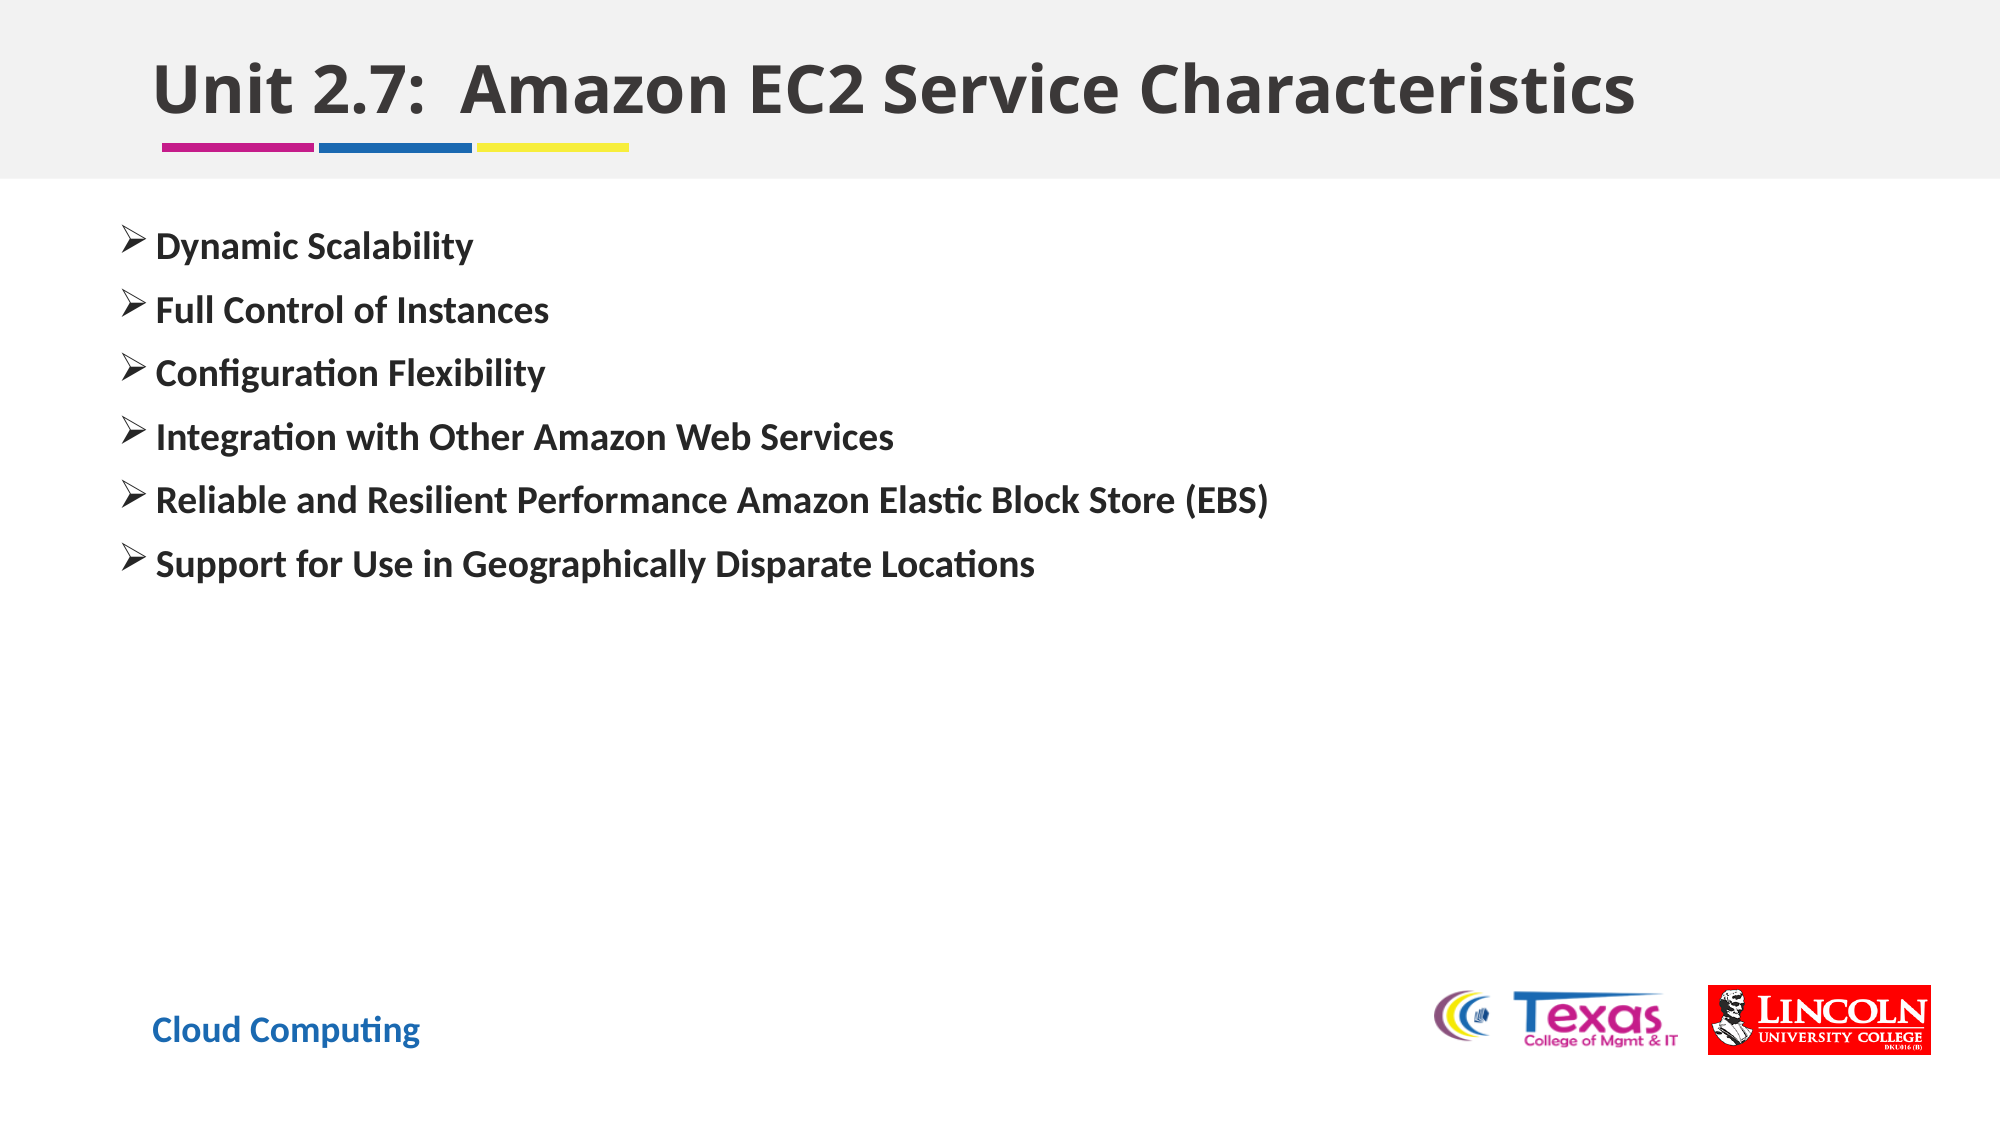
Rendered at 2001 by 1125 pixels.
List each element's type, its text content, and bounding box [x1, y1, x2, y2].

text_box [162, 143, 314, 152]
text_box Cloud Computing [137, 1002, 702, 1069]
text_box [319, 143, 472, 153]
text_box [477, 143, 629, 152]
list Dynamic Scalability Full Control of Instances Configuration Flexibility Integration with Other Amazon Web Services Reliable and Resilient Performance Amazon Elastic Block Store (EBS) Support for Use in Geographically Disparate Locations [103, 218, 1897, 946]
picture [1708, 985, 1931, 1055]
picture [1434, 985, 1678, 1055]
title Unit 2.7: Amazon EC2 Service Characteristics [0, 0, 2000, 179]
